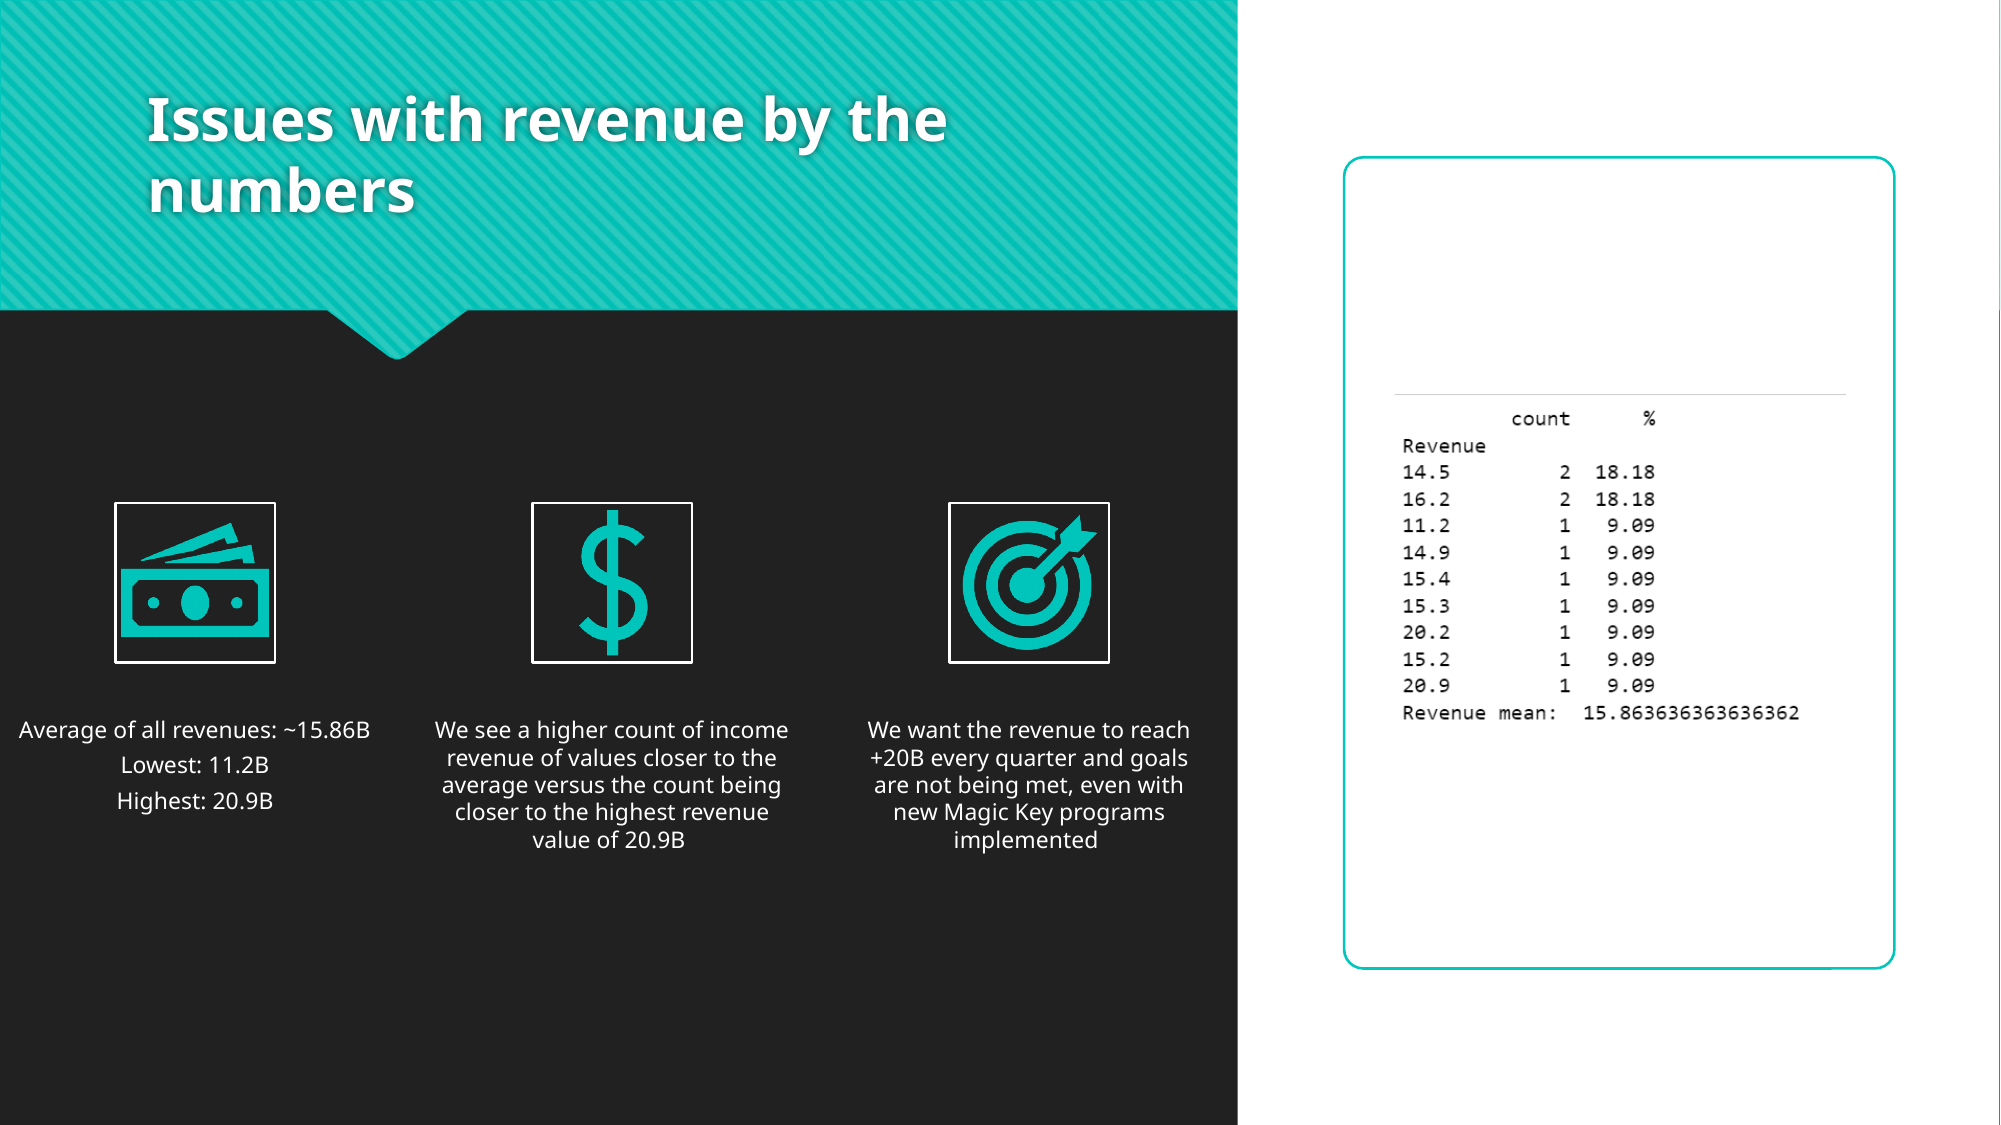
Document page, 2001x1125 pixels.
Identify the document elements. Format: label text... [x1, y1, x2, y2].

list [0, 307, 1238, 1052]
text_box [1236, 0, 2000, 1125]
title Issues with revenue by the numbers [132, 73, 1107, 233]
picture [1391, 394, 1846, 731]
text_box [1342, 155, 1896, 970]
